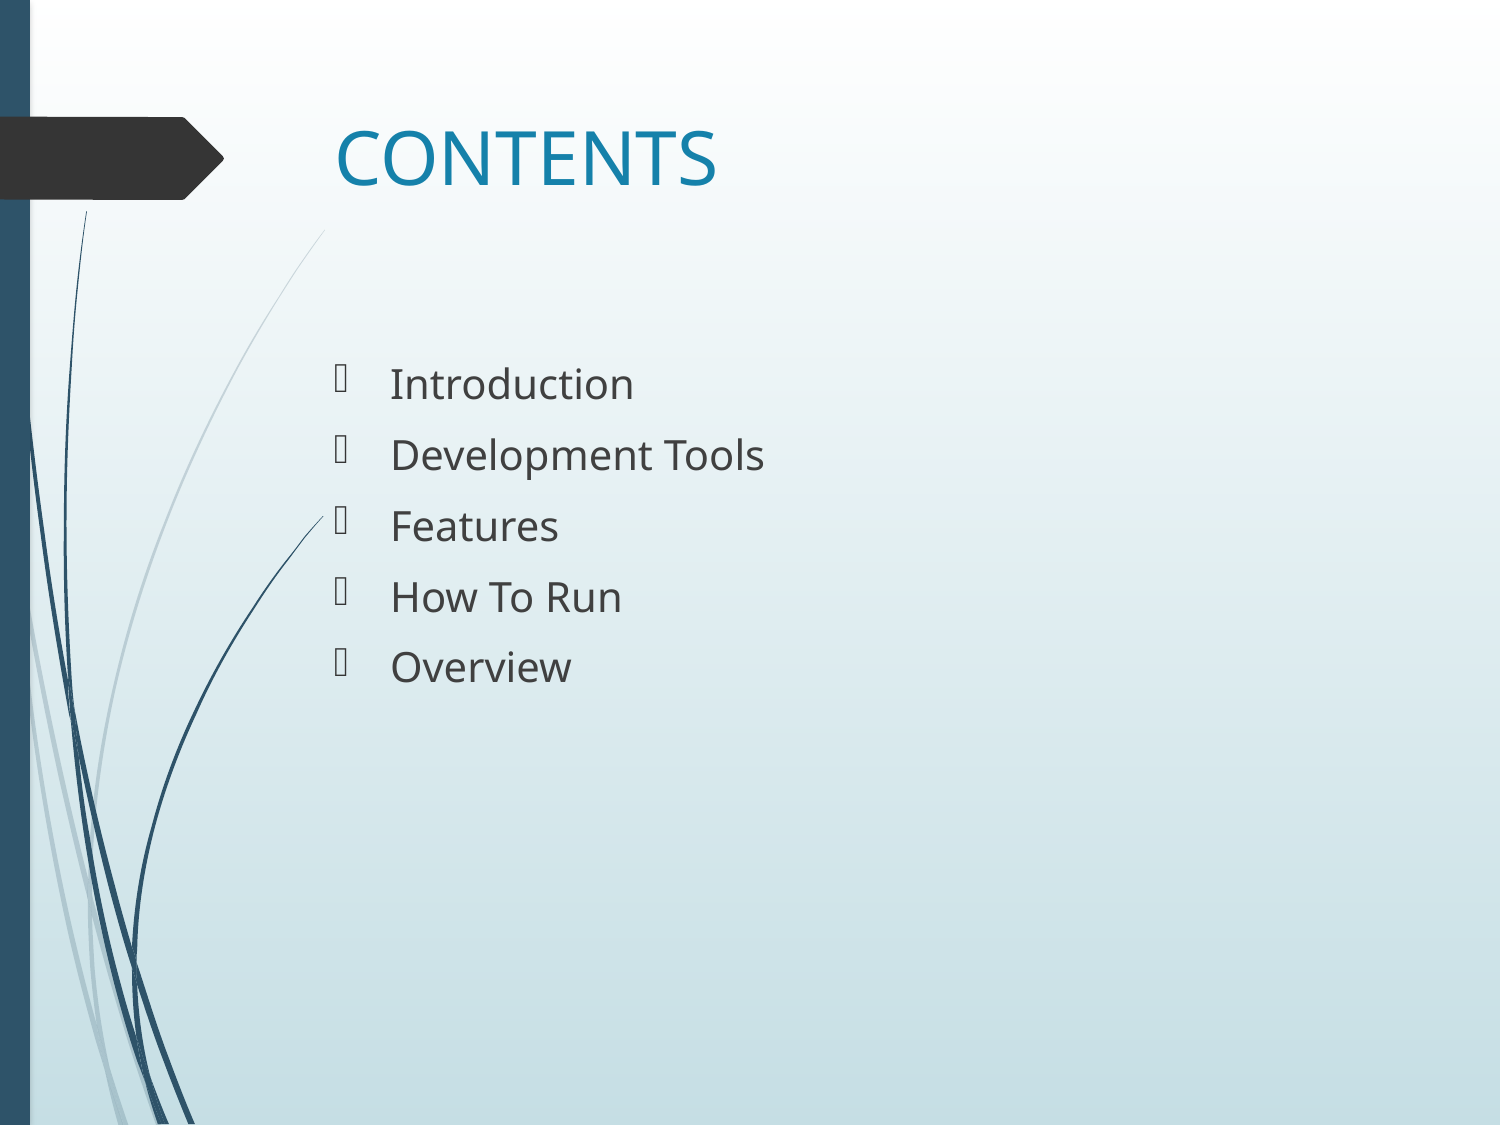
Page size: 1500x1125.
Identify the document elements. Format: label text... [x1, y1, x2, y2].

list Introduction Development Tools Features How To Run Overview [318, 350, 1400, 970]
title CONTENTS [319, 102, 1400, 313]
